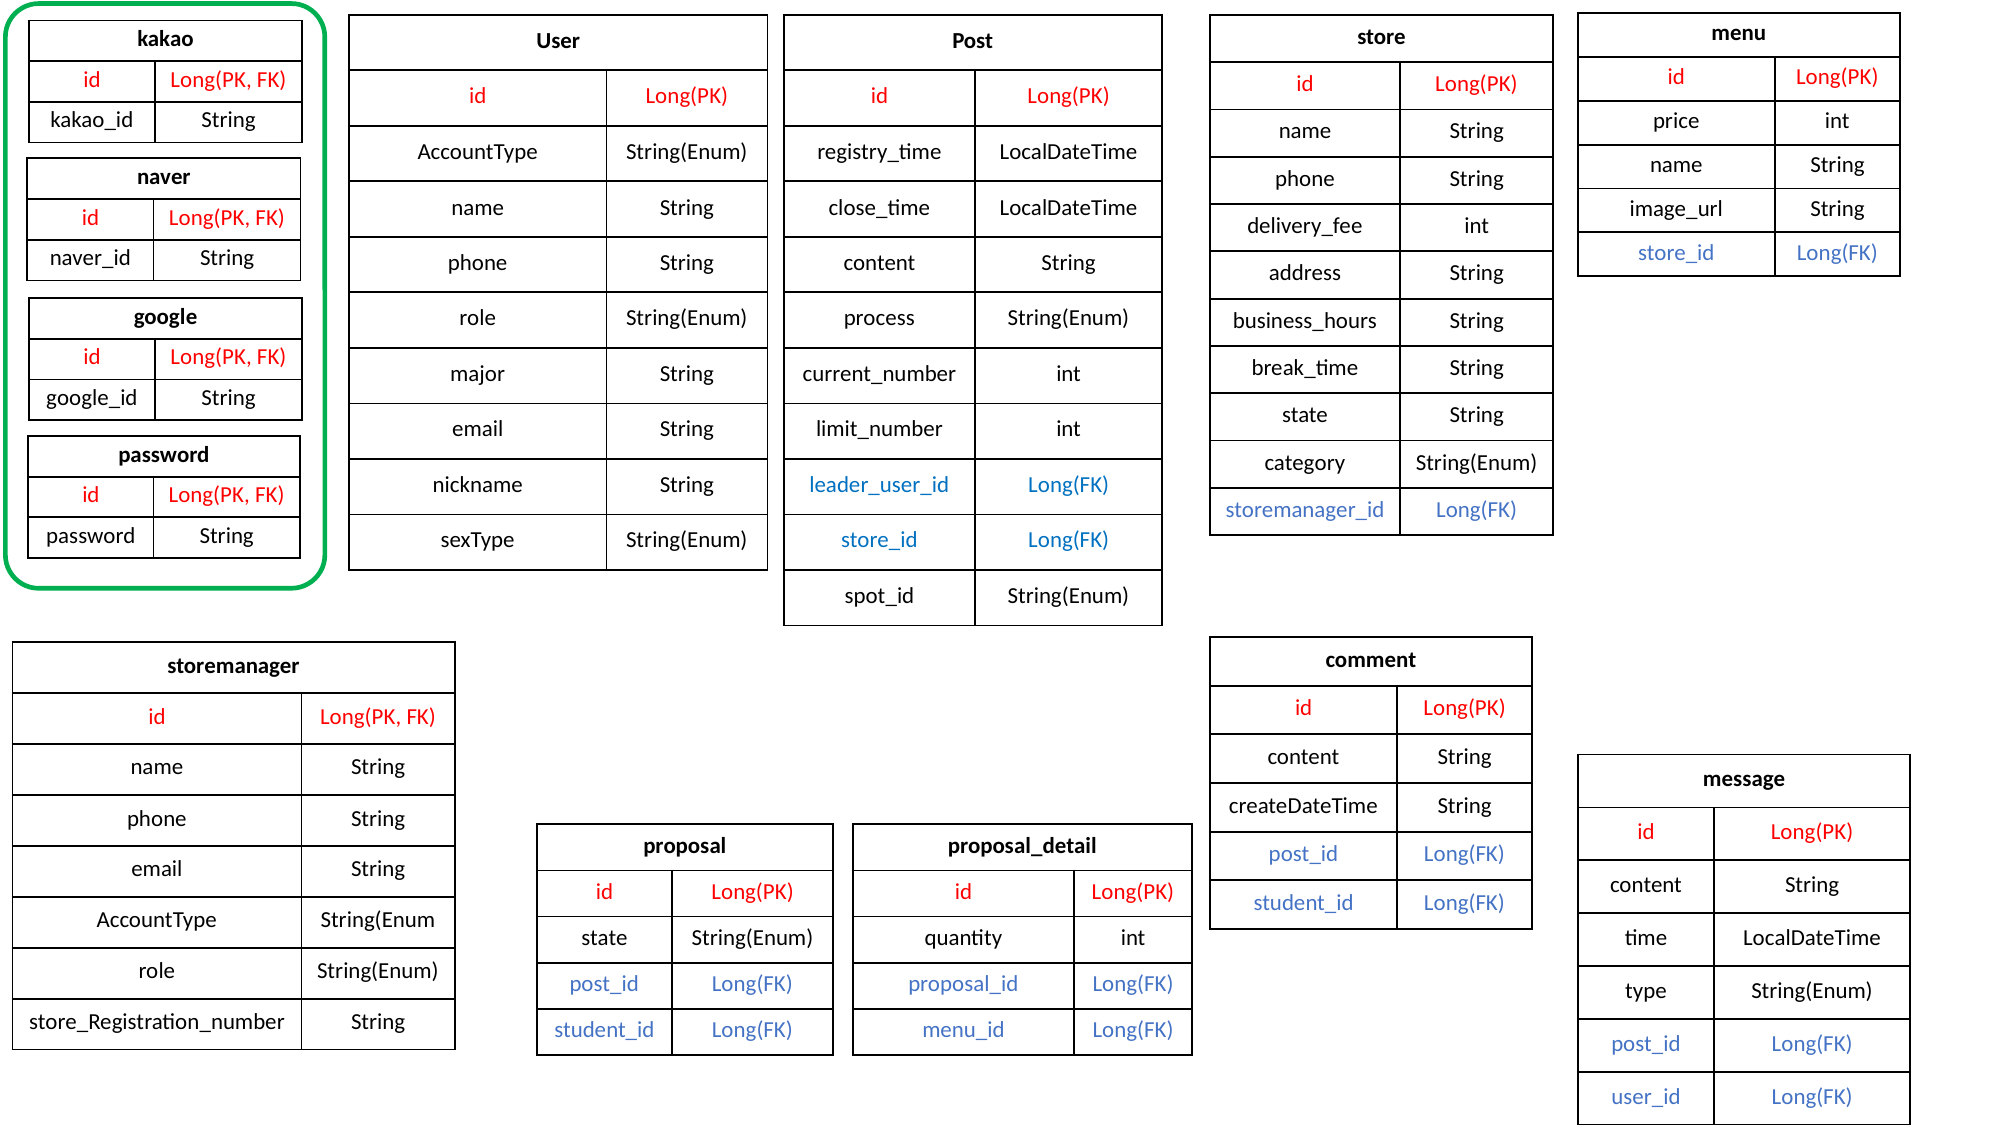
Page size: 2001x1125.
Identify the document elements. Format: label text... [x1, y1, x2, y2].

table_cell id [1211, 687, 1396, 733]
table_cell store_id [785, 515, 974, 569]
table_cell delivery_fee [1211, 205, 1399, 250]
table_cell String [1401, 394, 1552, 440]
table_cell post_id [1579, 1020, 1713, 1071]
text_box [4, 2, 326, 590]
table_cell String [1398, 735, 1531, 782]
table_cell Long(FK) [976, 460, 1161, 514]
table_cell createDateTime [1211, 784, 1396, 831]
table_cell price [1579, 102, 1774, 144]
table_cell name [13, 745, 301, 794]
table_cell id [538, 871, 671, 916]
table_cell id [13, 694, 301, 743]
table_cell Long(FK) [673, 964, 832, 1008]
table_cell String [1776, 146, 1899, 188]
table_cell id [1211, 63, 1399, 109]
table_cell category [1211, 441, 1399, 487]
table_cell String [607, 460, 767, 514]
table_cell role [350, 293, 606, 347]
table_cell Long(PK) [1075, 871, 1191, 916]
table_cell leader_user_id [785, 460, 974, 514]
table_cell phone [13, 796, 301, 845]
table_cell major [350, 349, 606, 403]
table_cell phone [1211, 158, 1399, 203]
table_cell String [1401, 347, 1552, 392]
table_cell student_id [538, 1010, 671, 1054]
table_cell content [1579, 861, 1713, 912]
table_cell email [350, 404, 606, 458]
table_cell Long(FK) [1715, 1020, 1909, 1071]
table_cell LocalDateTime [976, 182, 1161, 236]
table_header proposal_detail [854, 825, 1191, 870]
table_cell address [1211, 252, 1399, 298]
table_cell menu_id [854, 1010, 1073, 1054]
table_cell String(Enum [302, 898, 454, 947]
table_cell String [302, 1000, 454, 1049]
table_cell business_hours [1211, 300, 1399, 345]
table_header store [1211, 16, 1552, 61]
table_cell String [1776, 189, 1899, 231]
table_cell state [538, 917, 671, 962]
table_cell String [1401, 110, 1552, 156]
table_cell Long(FK) [1398, 833, 1531, 879]
table_cell String(Enum) [607, 515, 767, 569]
table_cell name [1579, 146, 1774, 188]
table_cell Long(FK) [1075, 1010, 1191, 1054]
table_cell AccountType [13, 898, 301, 947]
table_cell sexType [350, 515, 606, 569]
table_cell spot_id [785, 571, 974, 625]
table_cell limit_number [785, 404, 974, 458]
table_header User [350, 16, 767, 69]
table_cell String [1401, 252, 1552, 298]
table_cell int [1776, 102, 1899, 144]
table_cell String [607, 349, 767, 403]
table_cell quantity [854, 917, 1073, 962]
table_cell student_id [1211, 881, 1396, 928]
table_cell String(Enum) [302, 949, 454, 998]
table_cell id [350, 71, 606, 125]
table_cell int [976, 404, 1161, 458]
table_cell Long(PK) [1398, 687, 1531, 733]
table_cell Long(PK) [1776, 58, 1899, 100]
table_cell current_number [785, 349, 974, 403]
table_cell String(Enum) [607, 293, 767, 347]
table_header message [1579, 755, 1909, 807]
table_cell phone [350, 238, 606, 291]
table_header comment [1211, 638, 1531, 685]
table_cell AccountType [350, 127, 606, 180]
table_cell String(Enum) [1401, 441, 1552, 487]
table_cell Long(FK) [1776, 233, 1899, 275]
table_cell name [1211, 110, 1399, 156]
table_cell String(Enum) [976, 293, 1161, 347]
table_cell proposal_id [854, 964, 1073, 1008]
table_cell Long(FK) [1398, 881, 1531, 928]
table_cell Long(PK) [976, 71, 1161, 125]
table_cell Long(FK) [1401, 489, 1552, 534]
table_cell process [785, 293, 974, 347]
table_cell Long(FK) [673, 1010, 832, 1054]
table_cell type [1579, 967, 1713, 1018]
table_cell registry_time [785, 127, 974, 180]
table_cell String [1715, 861, 1909, 912]
table_cell String [976, 238, 1161, 291]
table_cell id [785, 71, 974, 125]
table_cell id [854, 871, 1073, 916]
table_cell Long(PK, FK) [302, 694, 454, 743]
table_cell Long(FK) [1715, 1073, 1909, 1124]
table_cell post_id [1211, 833, 1396, 879]
table_cell time [1579, 914, 1713, 965]
table_cell int [1401, 205, 1552, 250]
table_cell Long(FK) [1075, 964, 1191, 1008]
table_cell user_id [1579, 1073, 1713, 1124]
table_cell String [1401, 158, 1552, 203]
table_cell name [350, 182, 606, 236]
table_cell id [1579, 58, 1774, 100]
table_cell Long(PK) [607, 71, 767, 125]
table_cell content [785, 238, 974, 291]
table_cell store_Registration_number [13, 1000, 301, 1049]
table_cell int [1075, 917, 1191, 962]
table_cell email [13, 847, 301, 896]
table_cell String [607, 238, 767, 291]
table_cell Long(PK) [1715, 808, 1909, 859]
table_cell id [1579, 808, 1713, 859]
table_cell String [1401, 300, 1552, 345]
table_cell int [976, 349, 1161, 403]
table_cell String(Enum) [607, 127, 767, 180]
table_header Post [785, 16, 1161, 69]
table_cell String [302, 796, 454, 845]
table_cell nickname [350, 460, 606, 514]
table_cell String [1398, 784, 1531, 831]
table_cell post_id [538, 964, 671, 1008]
table_cell String(Enum) [976, 571, 1161, 625]
table_header storemanager [13, 643, 454, 692]
table_header proposal [538, 825, 832, 870]
table_cell Long(PK) [1401, 63, 1552, 109]
table_cell String [607, 182, 767, 236]
table_cell store_id [1579, 233, 1774, 275]
table_cell close_time [785, 182, 974, 236]
table_cell Long(FK) [976, 515, 1161, 569]
table_cell LocalDateTime [1715, 914, 1909, 965]
table_cell storemanager_id [1211, 489, 1399, 534]
table_cell String [302, 745, 454, 794]
table_cell state [1211, 394, 1399, 440]
table_cell String [607, 404, 767, 458]
table_cell break_time [1211, 347, 1399, 392]
table_cell image_url [1579, 189, 1774, 231]
table_cell String [302, 847, 454, 896]
table_cell role [13, 949, 301, 998]
table_cell Long(PK) [673, 871, 832, 916]
table_cell String(Enum) [673, 917, 832, 962]
table_cell String(Enum) [1715, 967, 1909, 1018]
table_header menu [1579, 14, 1899, 56]
table_cell content [1211, 735, 1396, 782]
table_cell LocalDateTime [976, 127, 1161, 180]
